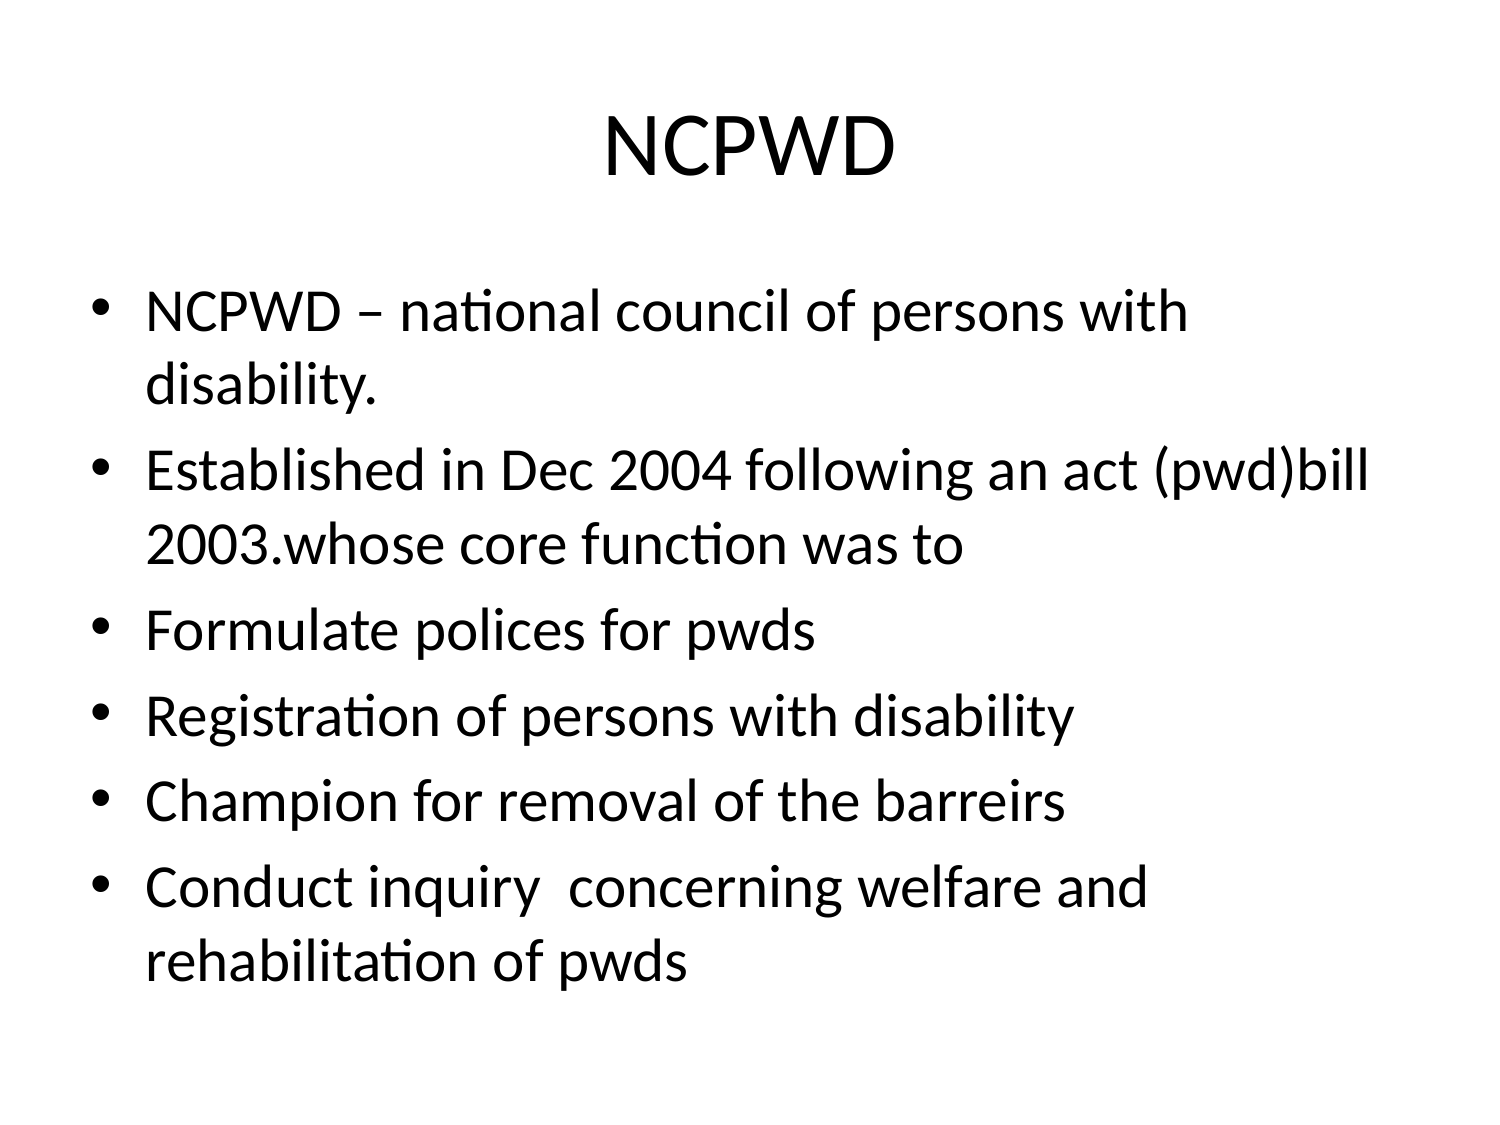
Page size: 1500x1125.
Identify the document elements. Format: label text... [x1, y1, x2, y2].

title NCPWD [75, 45, 1425, 233]
list NCPWD – national council of persons with disability. Established in Dec 2004 following an act (pwd)bill 2003.whose core function was to Formulate polices for pwds Registration of persons with disability Champion for removal of the barreirs Conduct inquiry concerning welfare and rehabilitation of pwds [75, 262, 1425, 1005]
